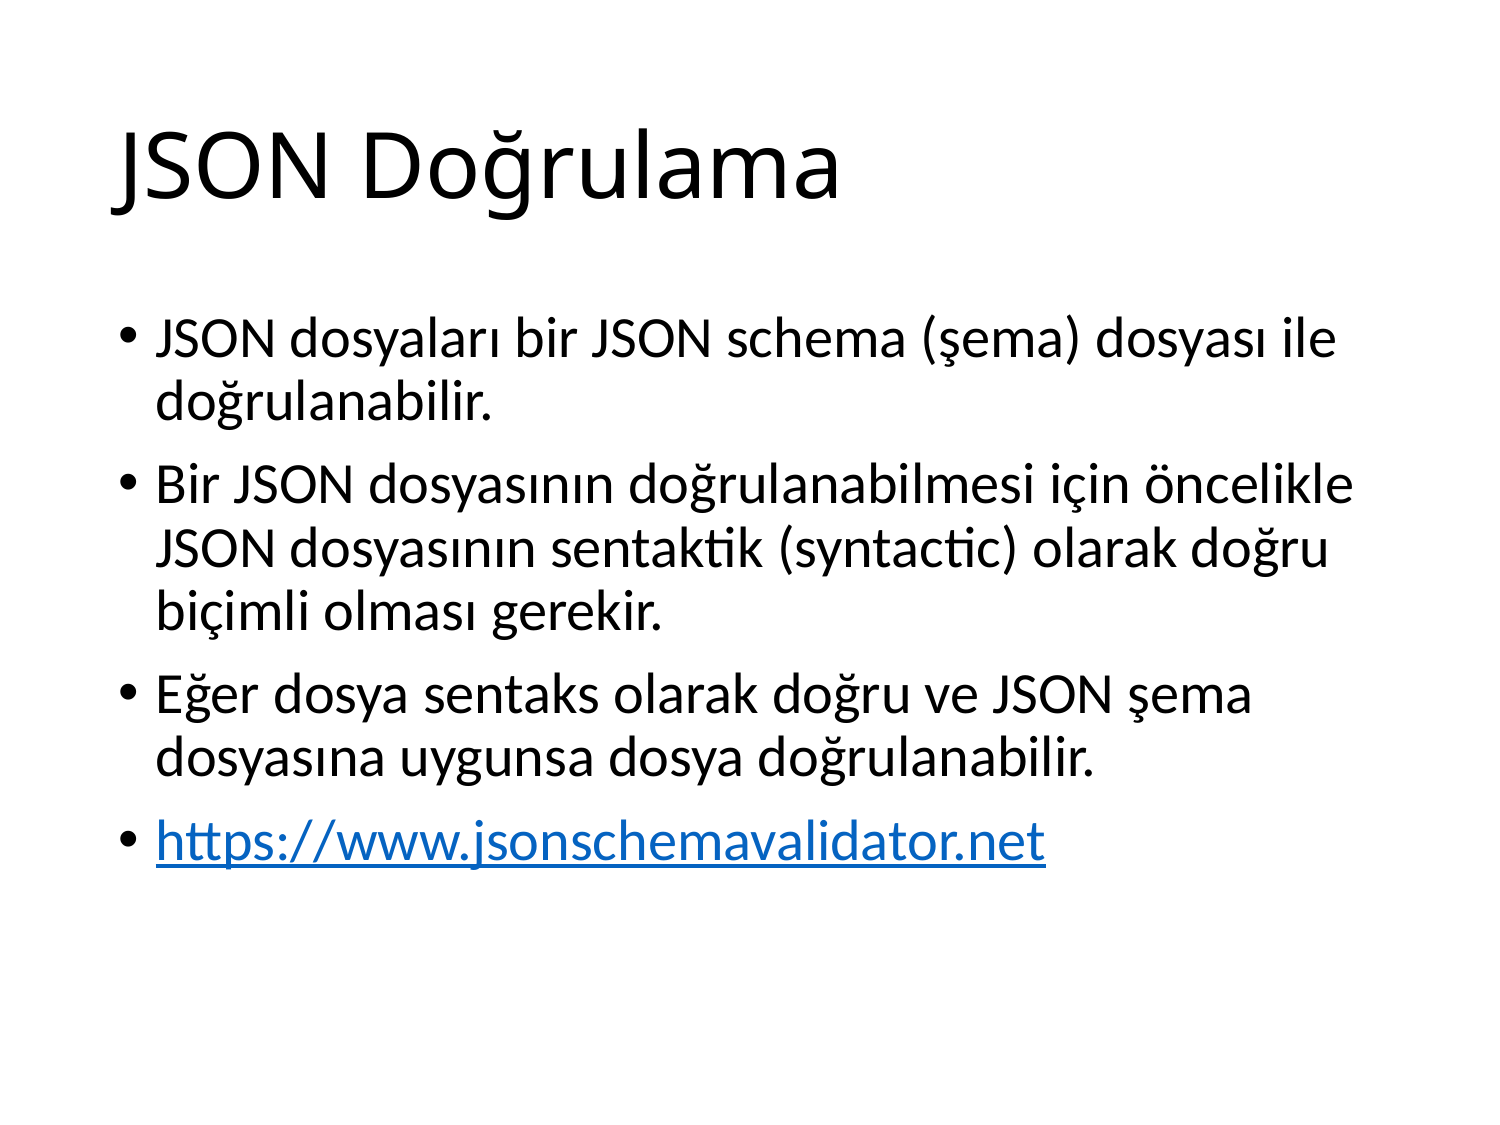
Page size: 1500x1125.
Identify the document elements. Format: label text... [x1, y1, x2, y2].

list JSON dosyaları bir JSON schema (şema) dosyası ile doğrulanabilir. Bir JSON dosyasının doğrulanabilmesi için öncelikle JSON dosyasının sentaktik (syntactic) olarak doğru biçimli olması gerekir. Eğer dosya sentaks olarak doğru ve JSON şema dosyasına uygunsa dosya doğrulanabilir. https://www.jsonschemavalidator.net [103, 299, 1397, 1014]
title JSON Doğrulama [103, 59, 1397, 278]
